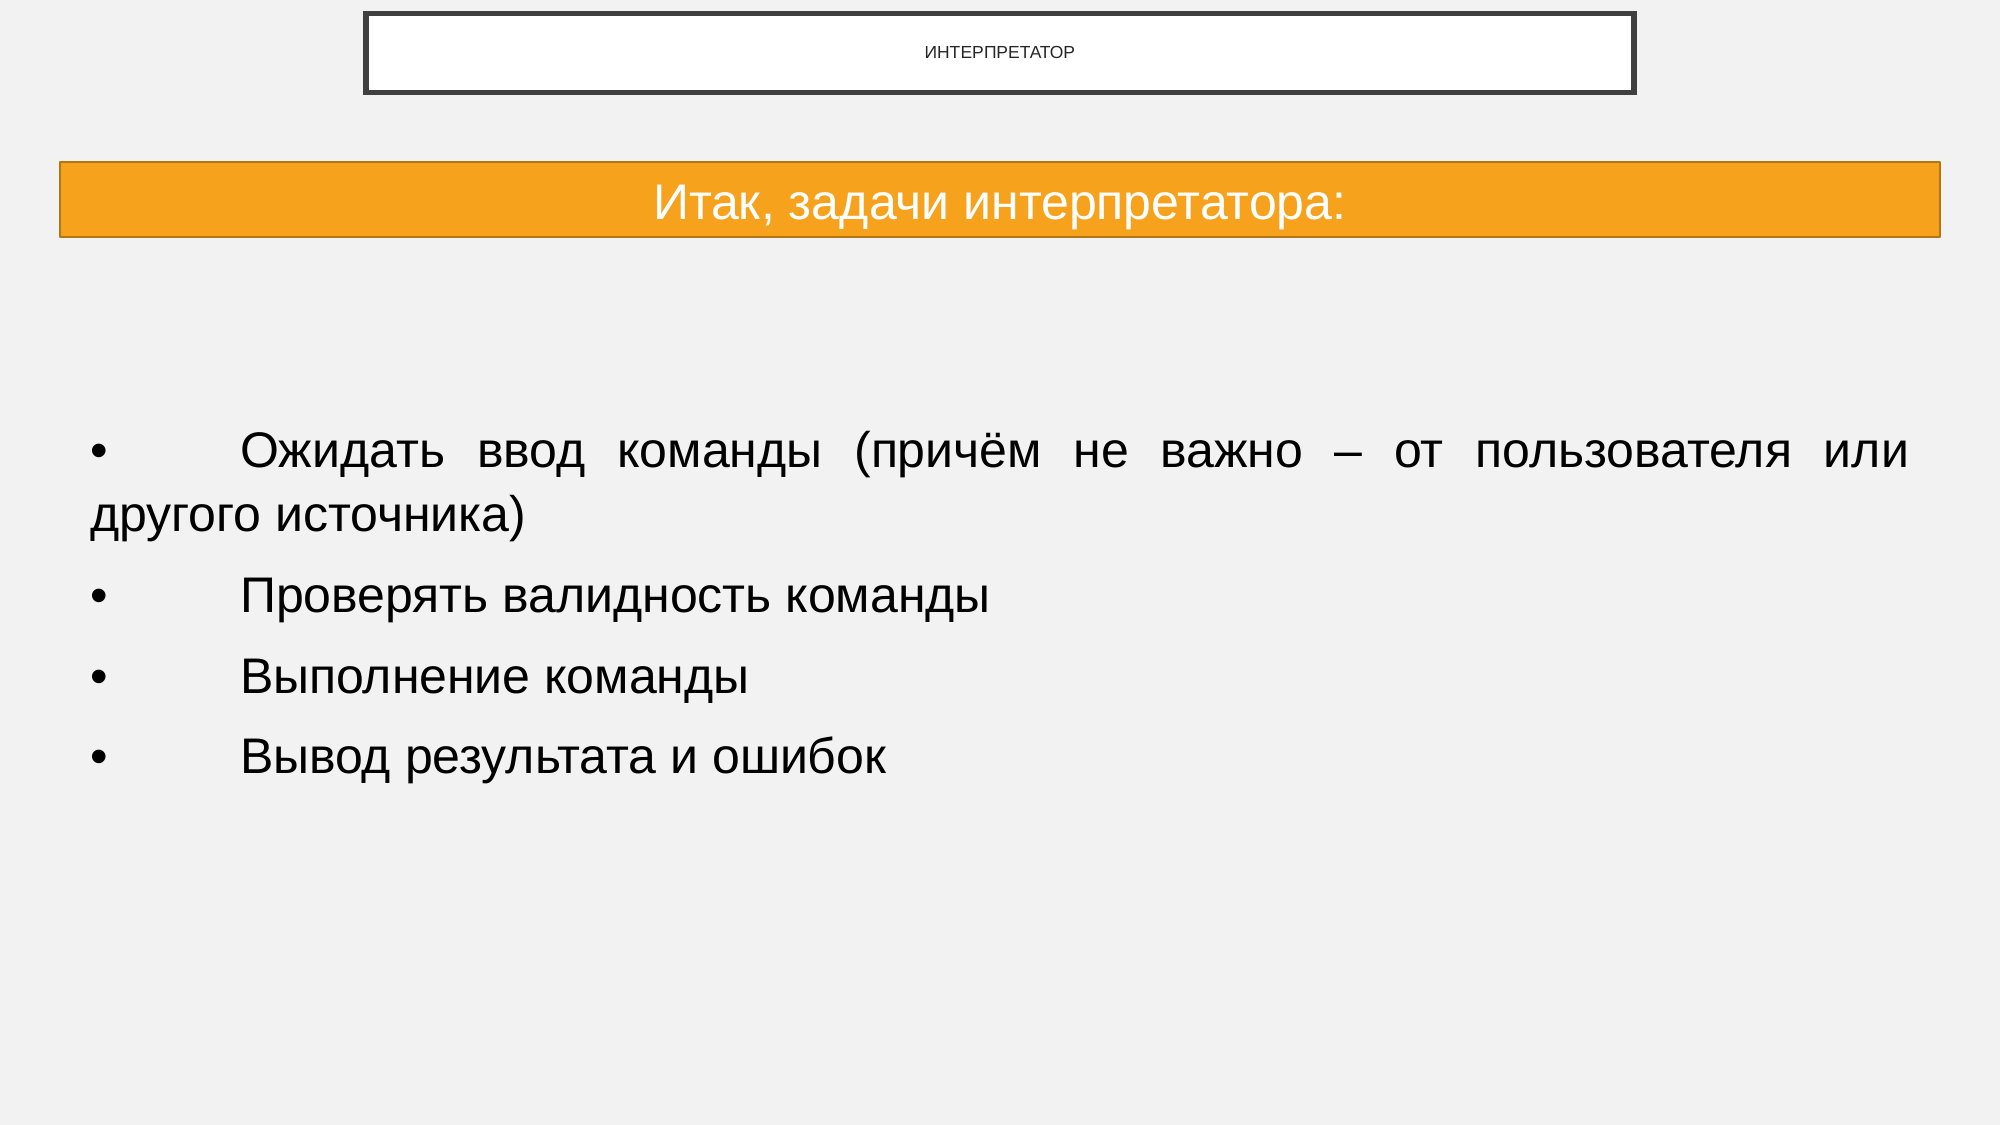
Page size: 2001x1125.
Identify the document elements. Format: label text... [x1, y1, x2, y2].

text_box • Ожидать ввод команды (причём не важно – от пользователя или другого источника) • Проверять валидность команды • Выполнение команды • Вывод результата и ошибок [75, 405, 1925, 792]
title ИНТЕРПРЕТАТОР [363, 11, 1637, 95]
text_box Итак, задачи интерпретатора: [60, 162, 1940, 238]
